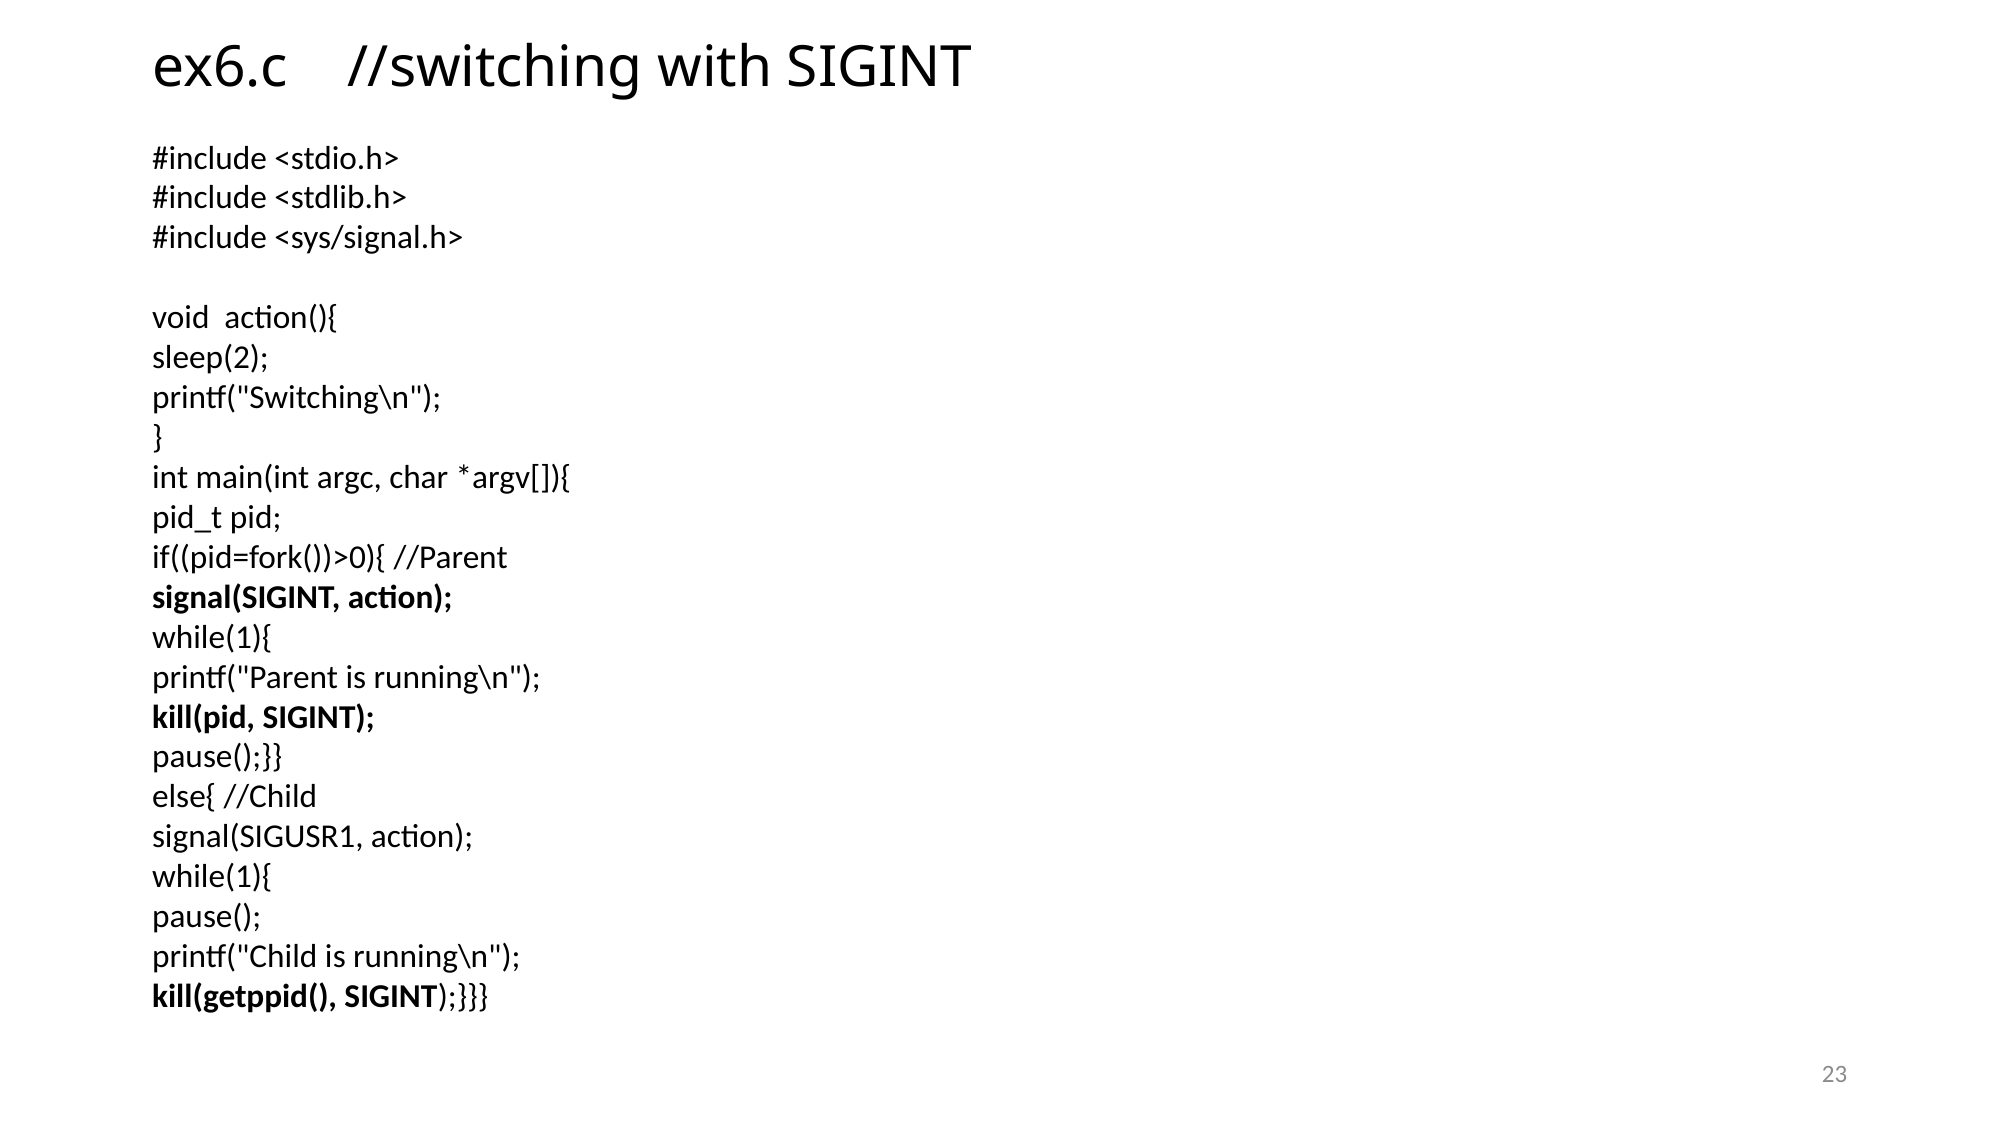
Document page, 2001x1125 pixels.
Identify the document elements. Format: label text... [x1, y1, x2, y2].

text_box #include <stdio.h> #include <stdlib.h> #include <sys/signal.h> void action(){ sleep(2); printf("Switching\n"); } int main(int argc, char *argv[]){ pid_t pid; if((pid=fork())>0){ //Parent signal(SIGINT, action); while(1){ printf("Parent is running\n"); kill(pid, SIGINT); pause();}} else{ //Child signal(SIGUSR1, action); while(1){ pause(); printf("Child is running\n"); kill(getppid(), SIGINT);}}} [137, 128, 1253, 1022]
title ex6.c //switching with SIGINT [137, 28, 1863, 107]
slide_number 23 [1412, 1042, 1863, 1103]
